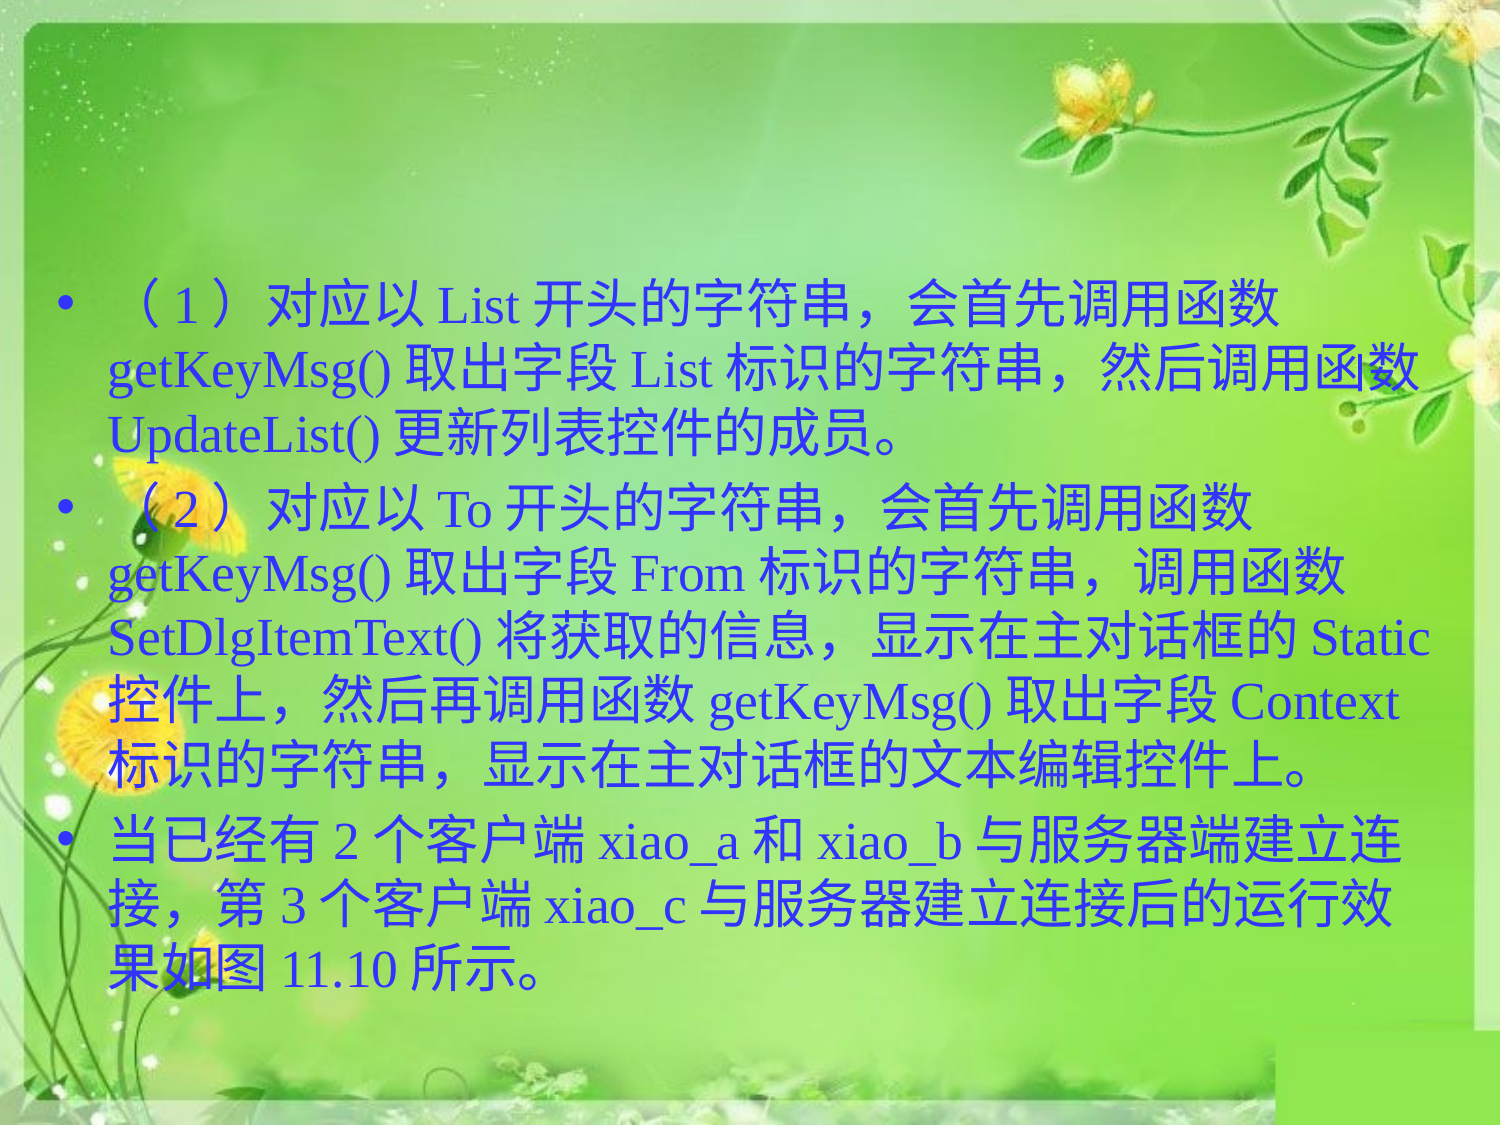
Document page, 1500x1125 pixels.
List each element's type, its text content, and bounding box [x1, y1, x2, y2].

picture [0, 0, 1500, 1125]
list （1）对应以List开头的字符串，会首先调用函数getKeyMsg()取出字段List标识的字符串，然后调用函数UpdateList()更新列表控件的成员。 （2）对应以To开头的字符串，会首先调用函数getKeyMsg()取出字段From标识的字符串，调用函数SetDlgItemText()将获取的信息，显示在主对话框的Static控件上，然后再调用函数getKeyMsg()取出字段Context标识的字符串，显示在主对话框的文本编辑控件上。 当已经有2个客户端xiao_a和xiao_b与服务器端建立连接，第3个客户端xiao_c与服务器建立连接后的运行效果如图11.10所示。 [41, 262, 1449, 1071]
